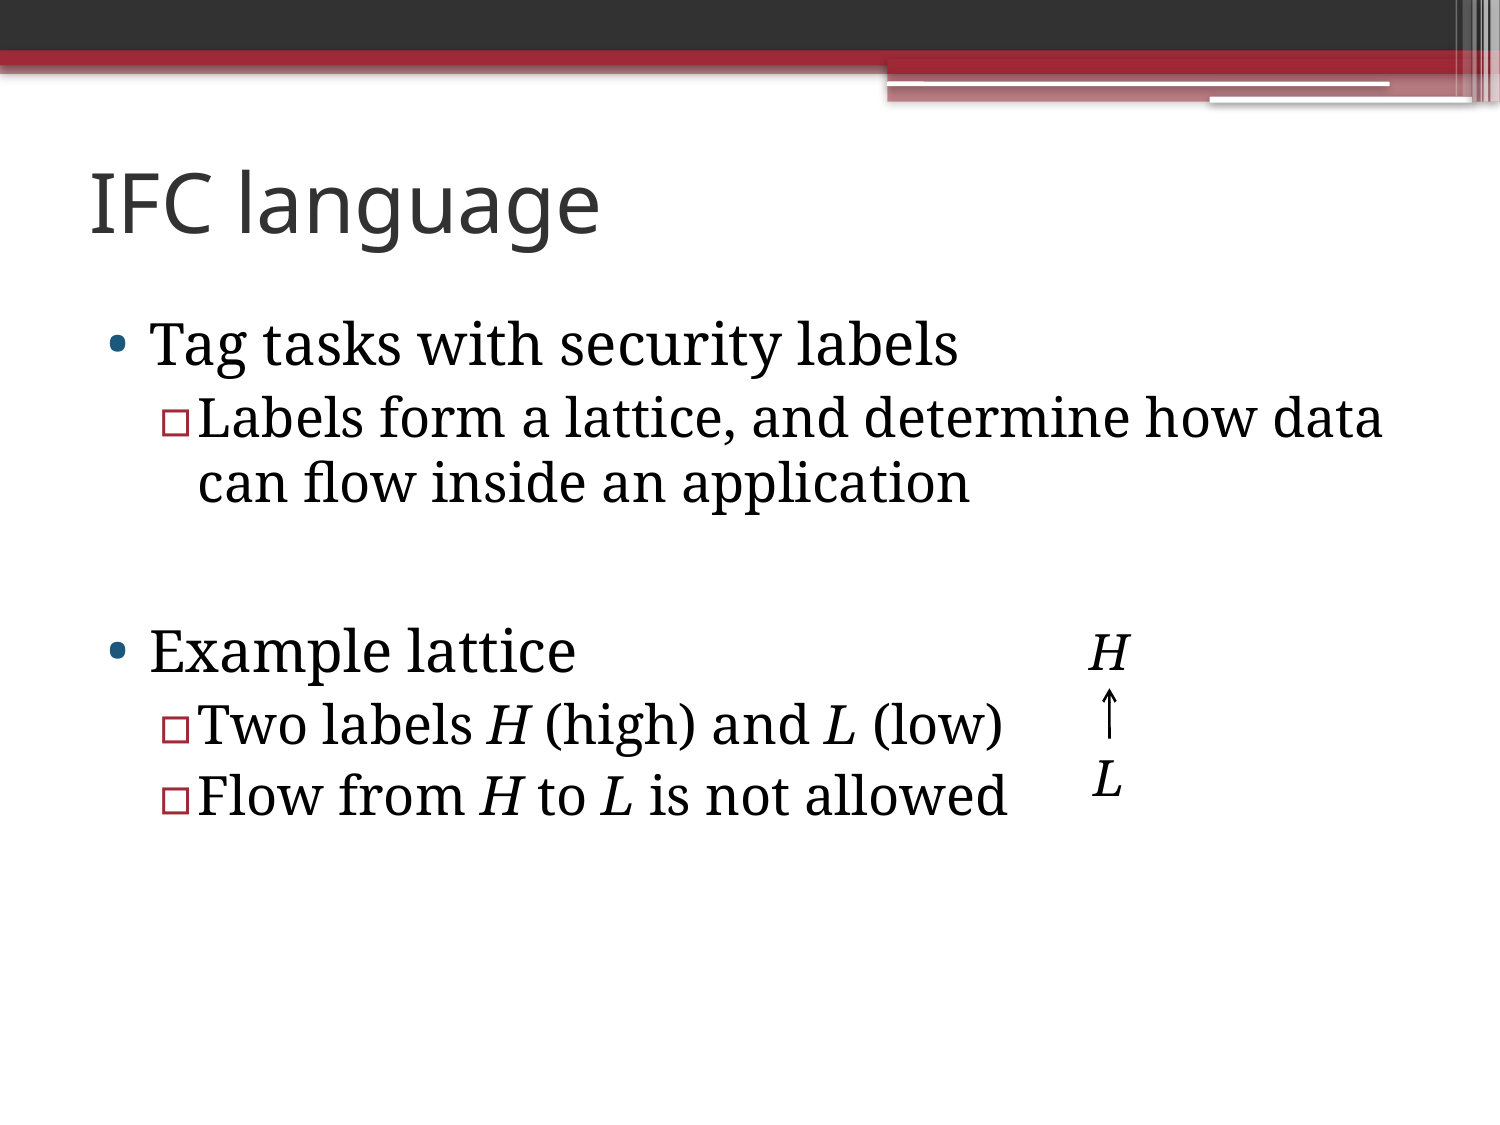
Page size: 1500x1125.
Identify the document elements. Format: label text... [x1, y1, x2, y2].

list Tag tasks with security labels Labels form a lattice, and determine how data can flow inside an application Example lattice Two labels H (high) and L (low) Flow from H to L is not allowed [75, 299, 1425, 1079]
title IFC language [75, 112, 1425, 288]
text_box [1073, 613, 1146, 815]
